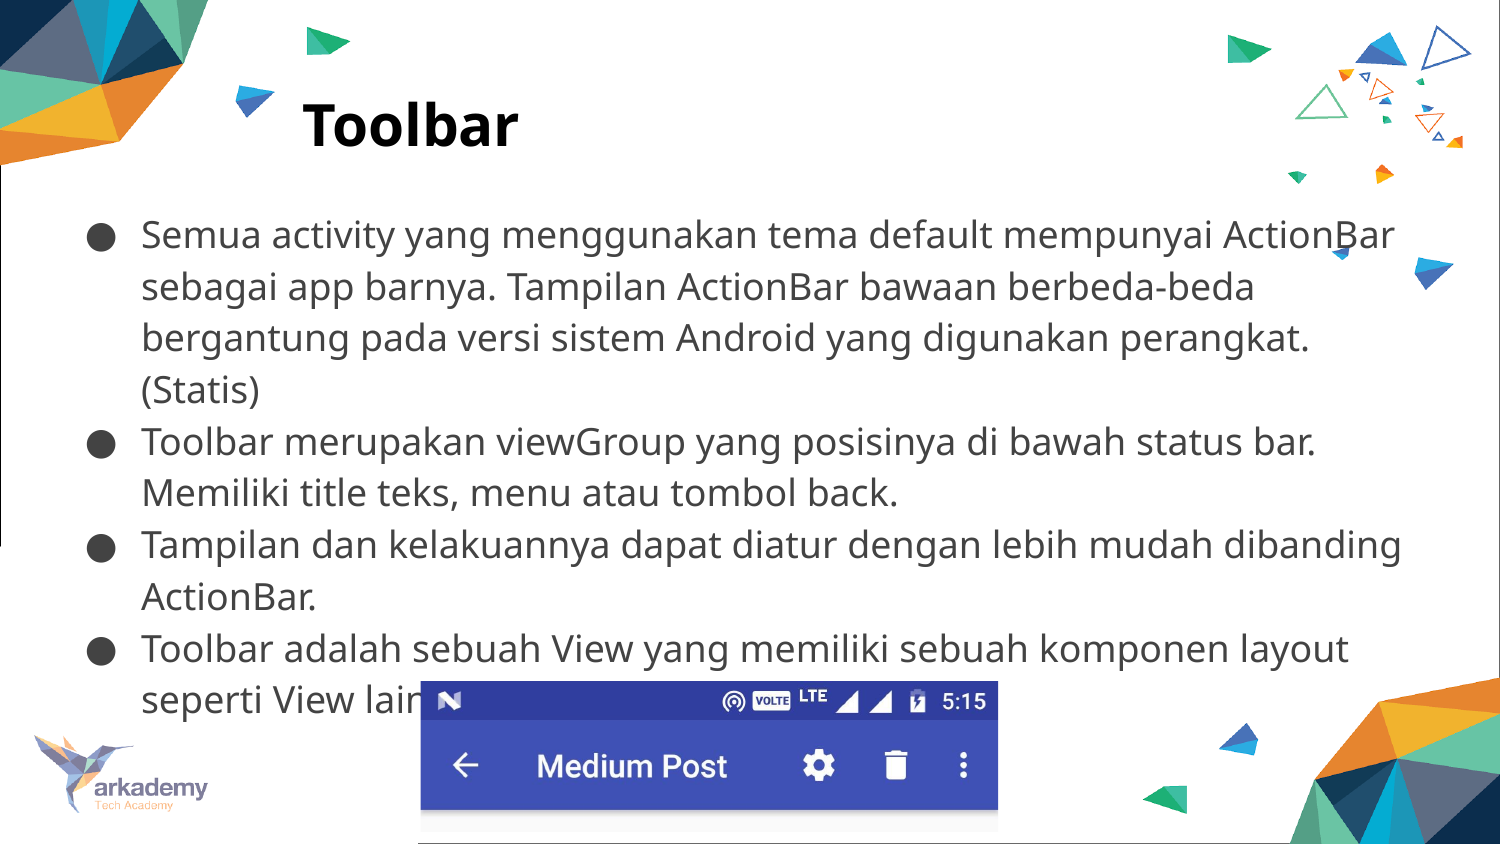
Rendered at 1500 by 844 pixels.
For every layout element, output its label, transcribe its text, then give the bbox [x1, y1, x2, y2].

list Semua activity yang menggunakan tema default mempunyai ActionBar sebagai app barnya. Tampilan ActionBar bawaan berbeda-beda bergantung pada versi sistem Android yang digunakan perangkat. (Statis) Toolbar merupakan viewGroup yang posisinya di bawah status bar. Memiliki title teks, menu atau tombol back. Tampilan dan kelakuannya dapat diatur dengan lebih mudah dibanding ActionBar. Toolbar adalah sebuah View yang memiliki sebuah komponen layout seperti View lainnya. Inisialisasi di XML. [51, 189, 1449, 750]
title Toolbar [287, 72, 1449, 167]
picture [0, 0, 1500, 844]
